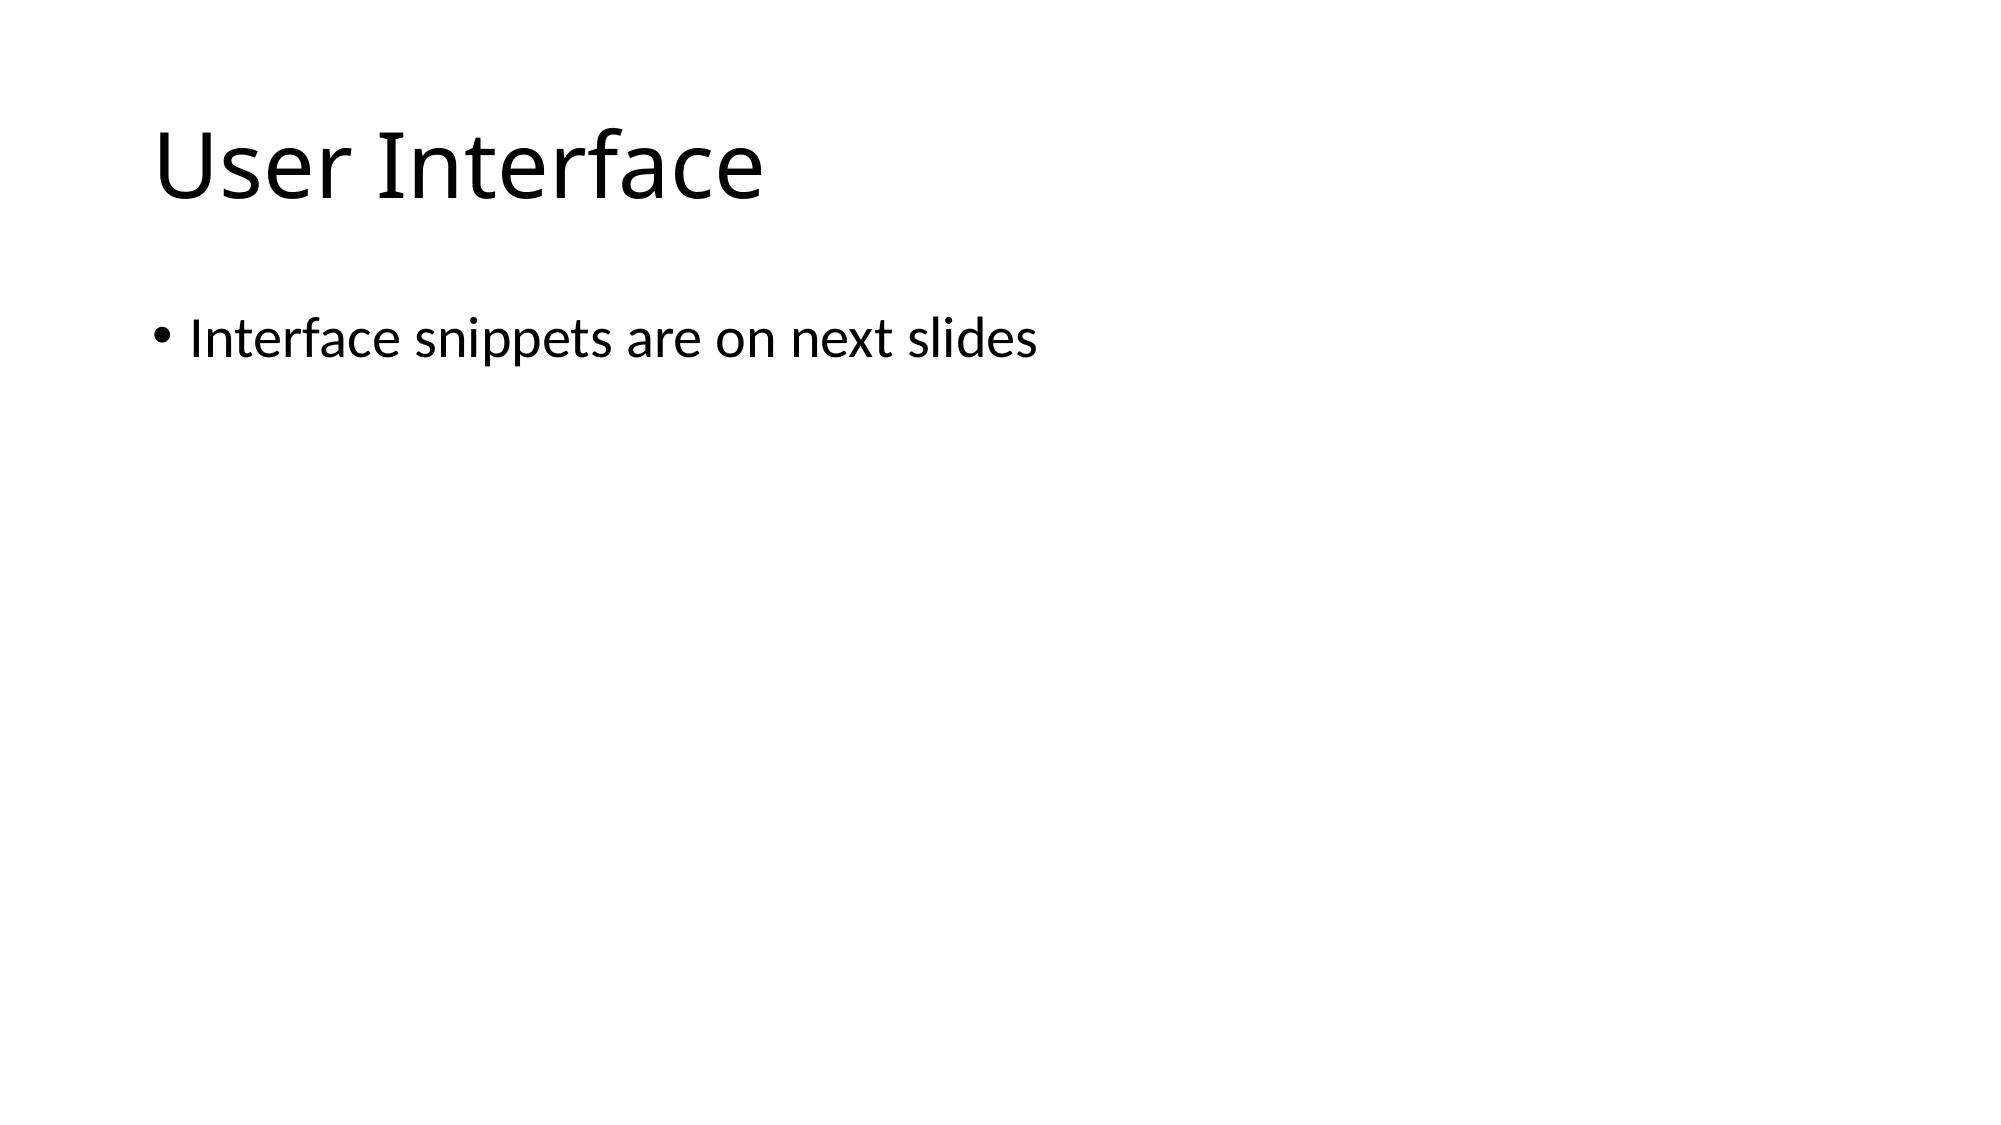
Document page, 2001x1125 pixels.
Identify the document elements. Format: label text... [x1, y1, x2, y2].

list Interface snippets are on next slides [137, 299, 1863, 1014]
title User Interface [137, 59, 1863, 278]
